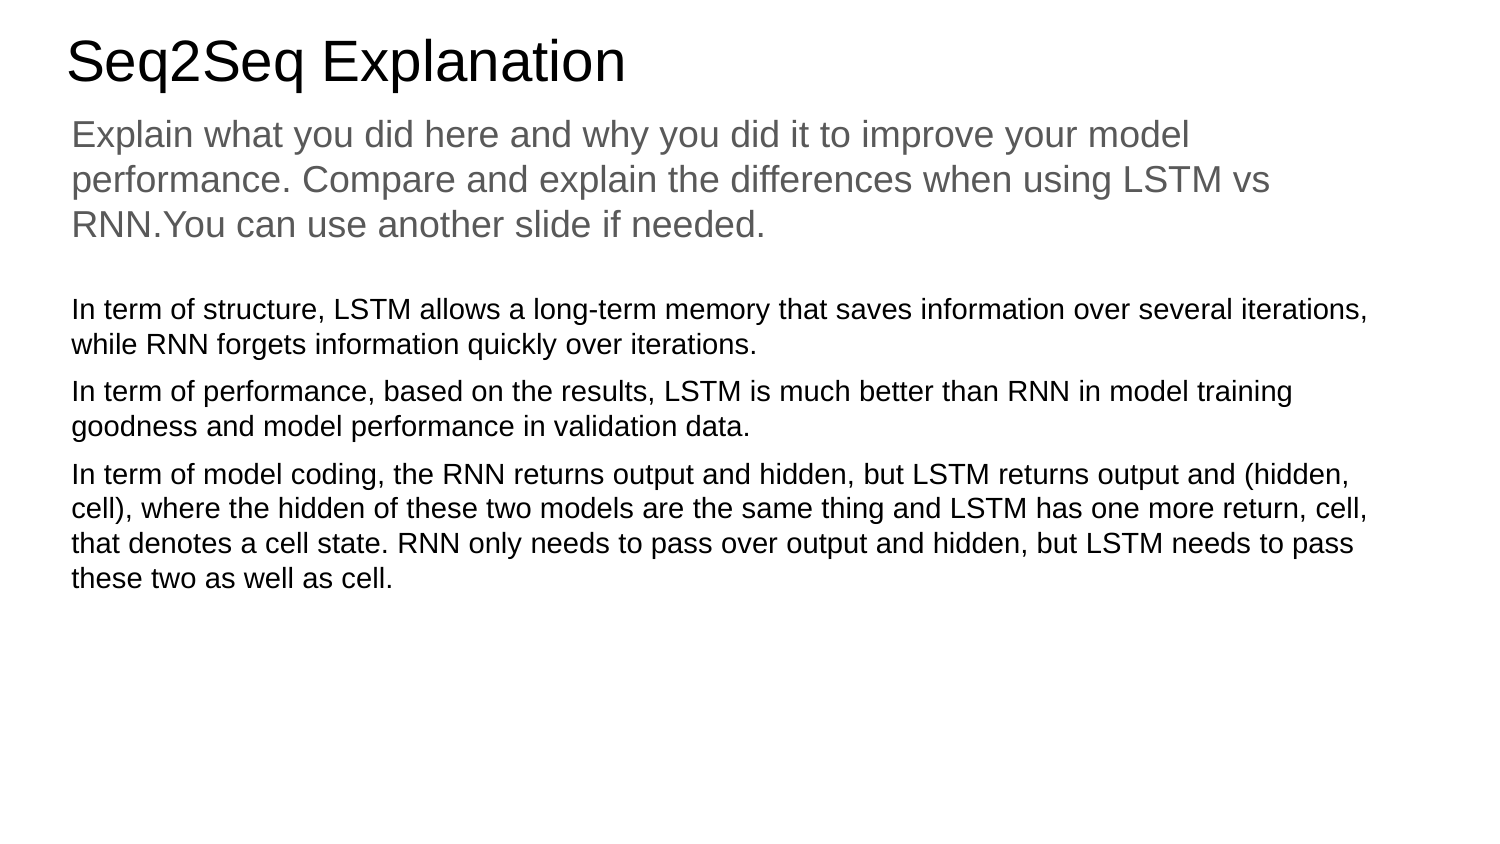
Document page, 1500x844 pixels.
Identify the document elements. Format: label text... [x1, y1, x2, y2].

text_box Seq2Seq Explanation [51, 7, 1449, 102]
text_box Explain what you did here and why you did it to improve your model performance. Compare and explain the differences when using LSTM vs RNN.You can use another slide if needed. In term of structure, LSTM allows a long-term memory that saves information over several iterations, while RNN forgets information quickly over iterations. In term of performance, based on the results, LSTM is much better than RNN in model training goodness and model performance in validation data. In term of model coding, the RNN returns output and hidden, but LSTM returns output and (hidden, cell), where the hidden of these two models are the same thing and LSTM has one more return, cell, that denotes a cell state. RNN only needs to pass over output and hidden, but LSTM needs to pass these two as well as cell. [56, 102, 1421, 756]
